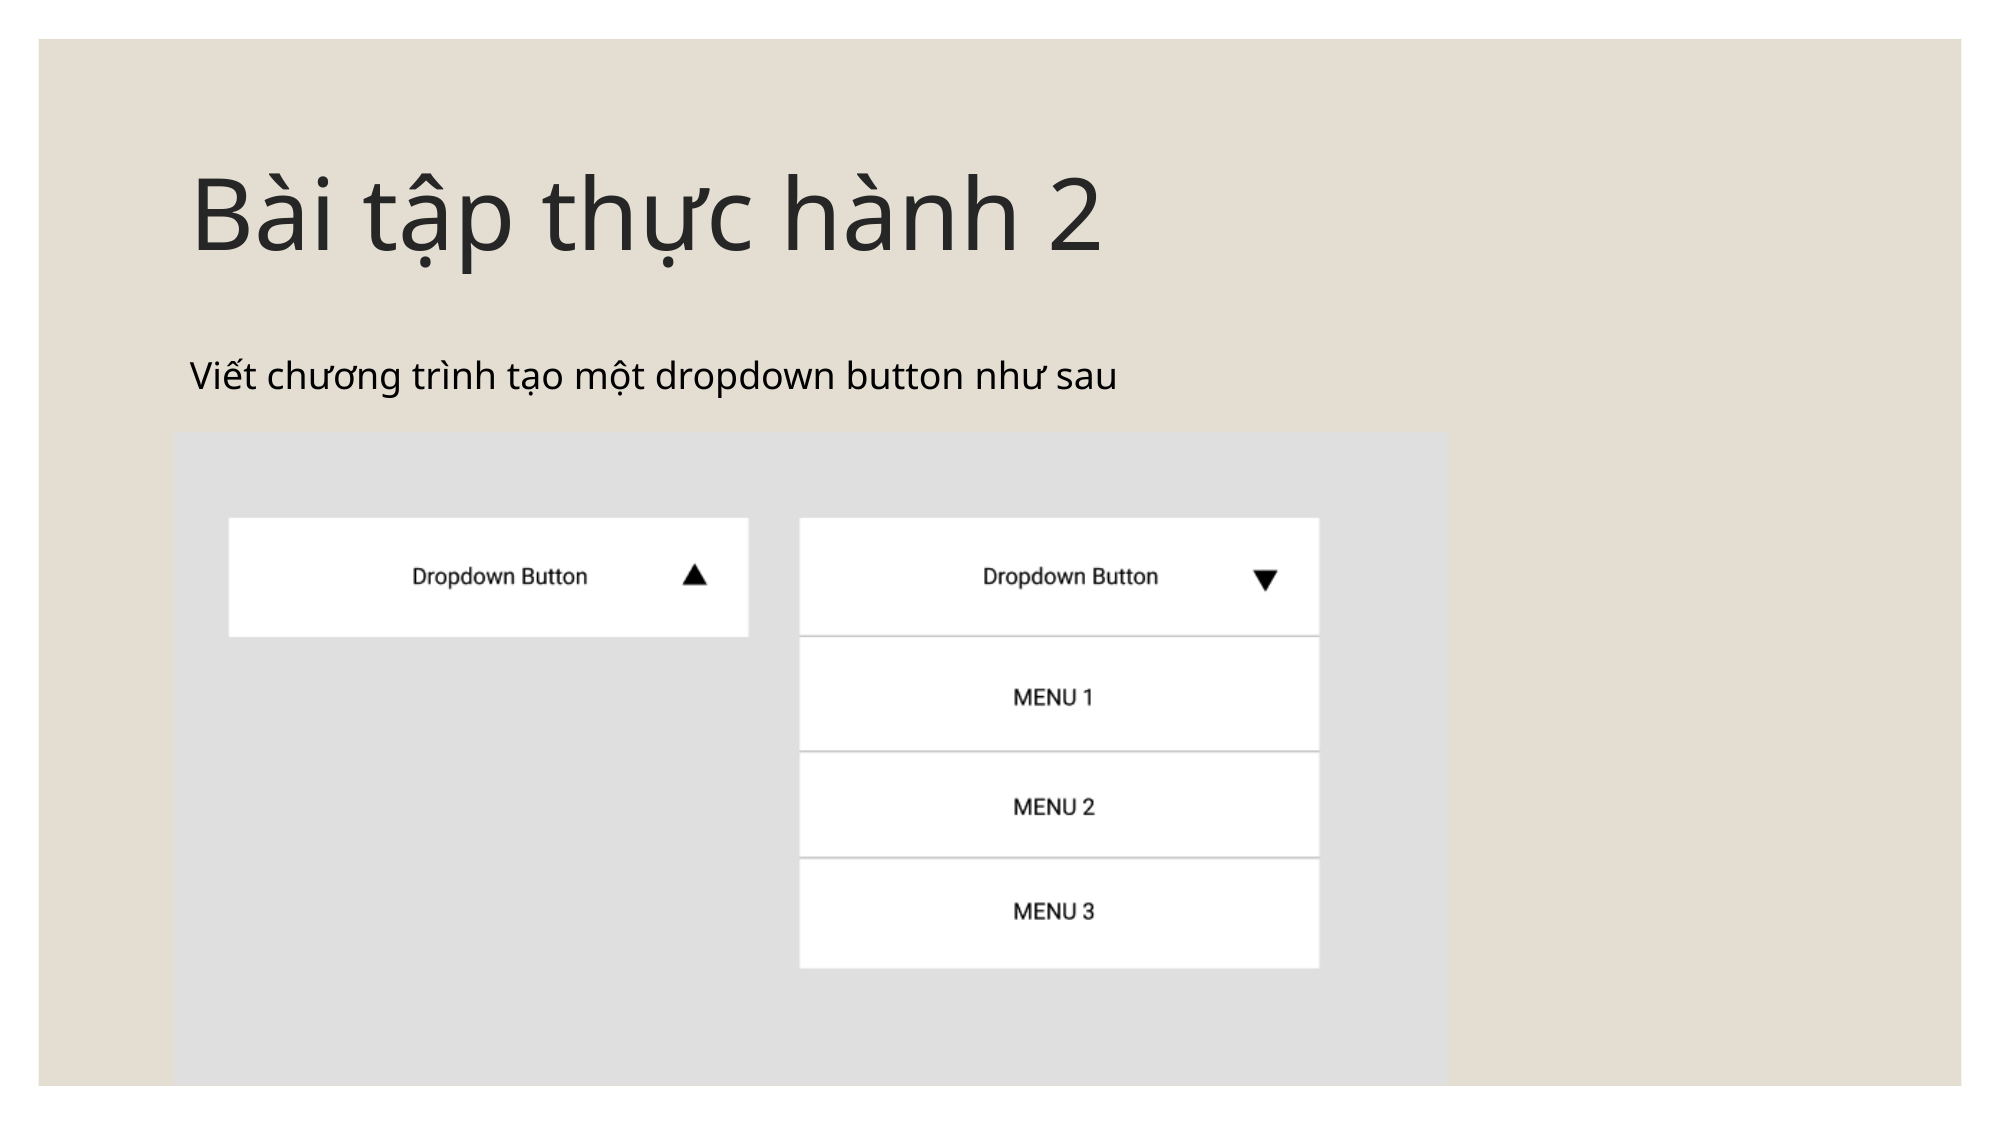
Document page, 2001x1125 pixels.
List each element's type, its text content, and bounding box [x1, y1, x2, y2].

list Viết chương trình tạo một dropdown button như sau [174, 345, 1825, 990]
picture [174, 432, 1448, 1085]
title Bài tập thực hành 2 [174, 105, 1825, 331]
